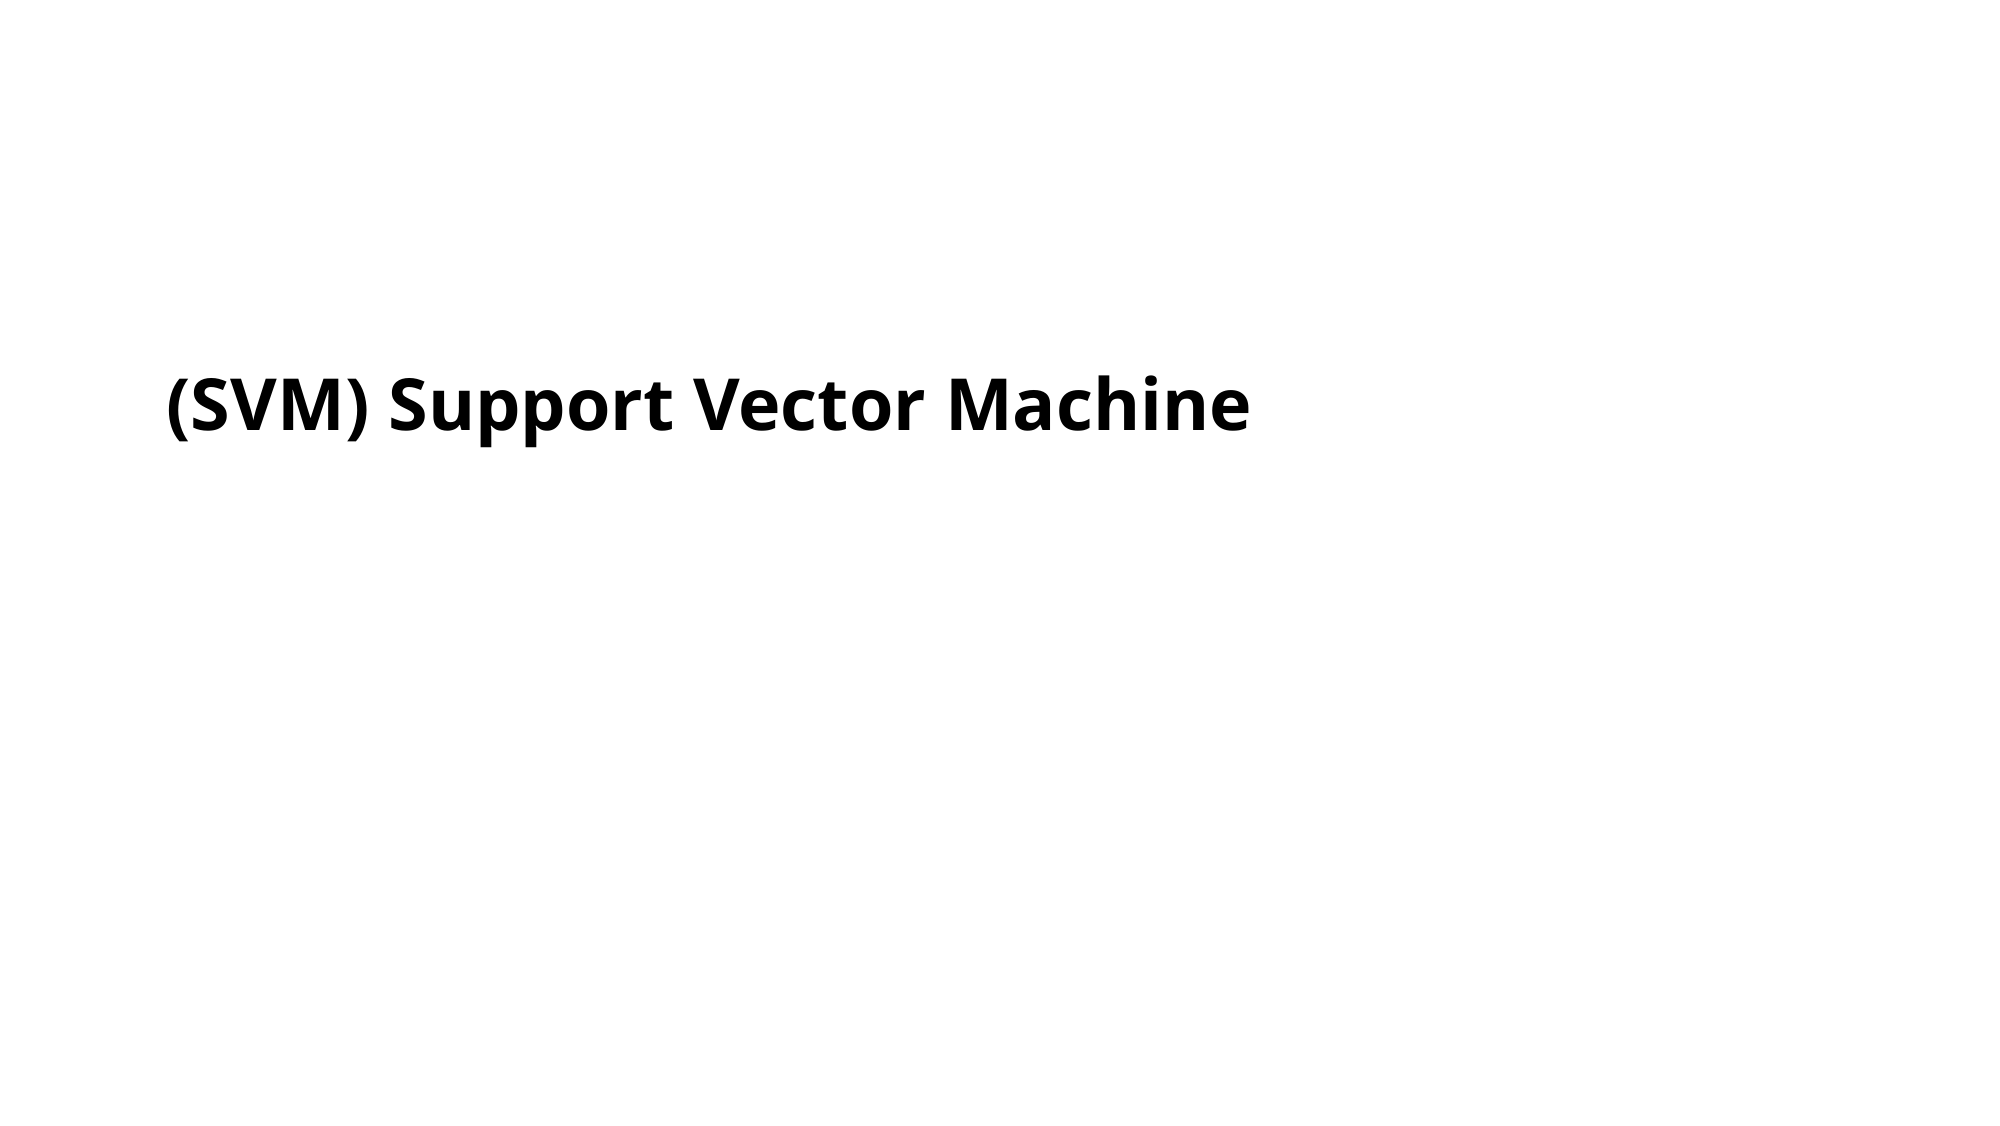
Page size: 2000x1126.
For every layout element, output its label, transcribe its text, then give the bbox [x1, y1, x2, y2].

title (SVM) Support Vector Machine [150, 349, 1850, 591]
